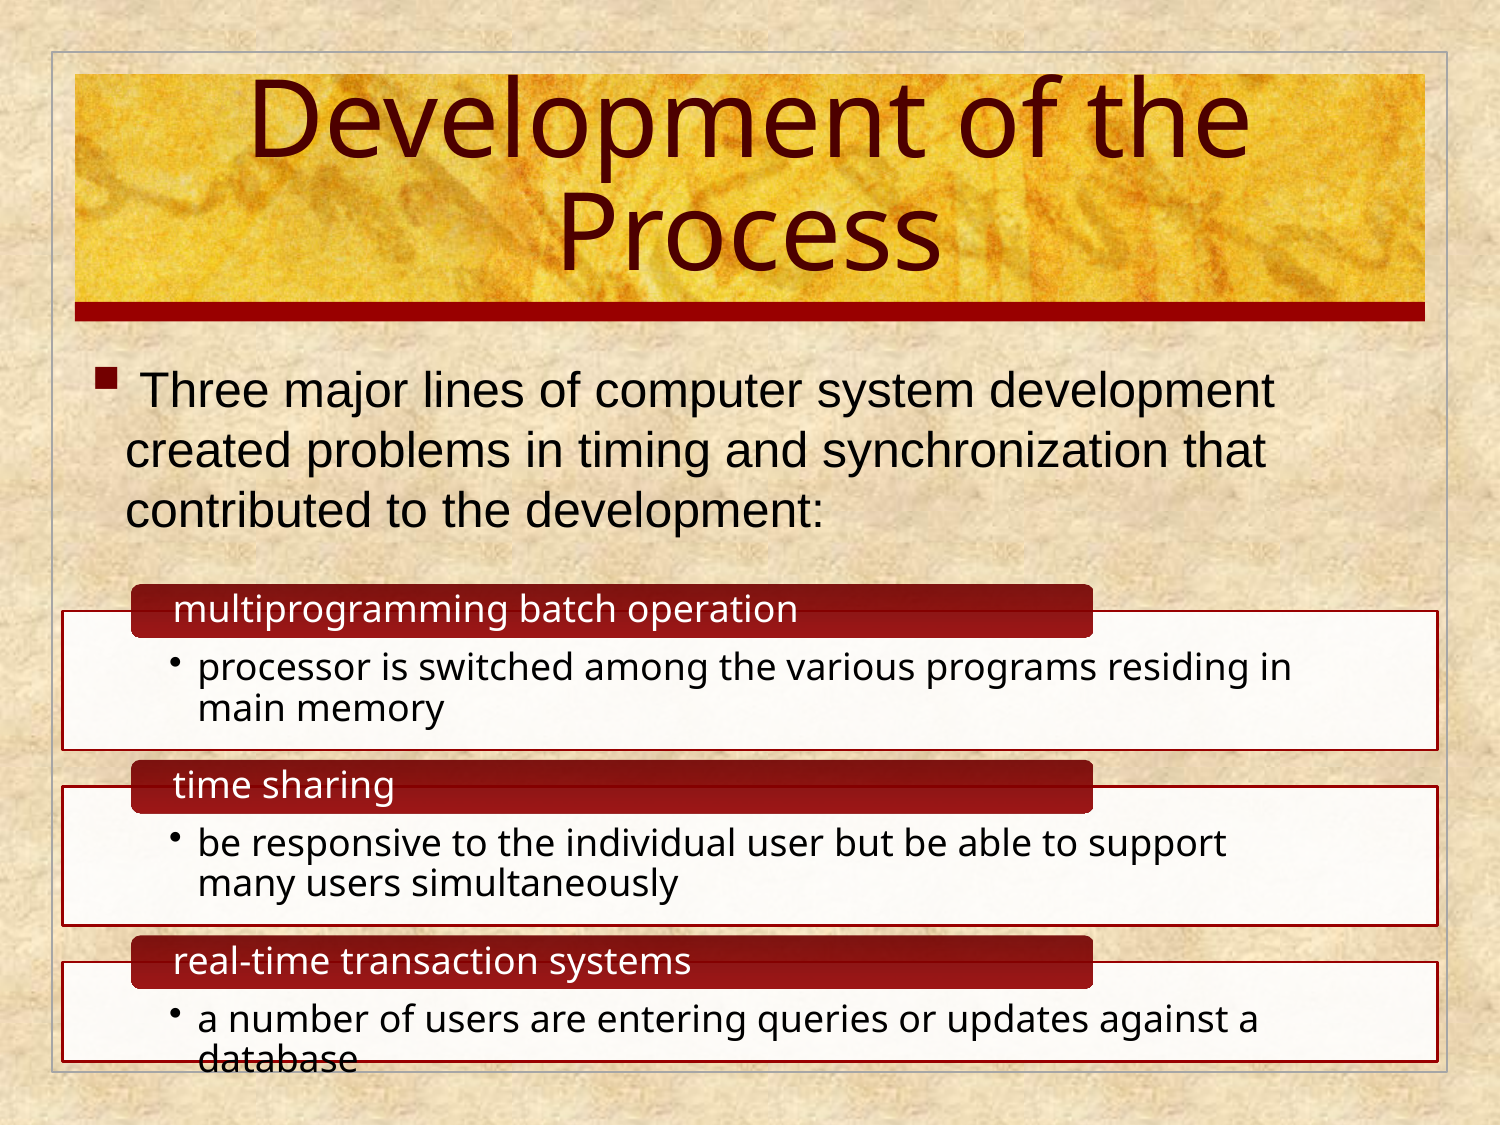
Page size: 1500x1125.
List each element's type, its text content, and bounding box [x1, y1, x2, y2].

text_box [61, 574, 1439, 1072]
text_box Three major lines of computer system development created problems in timing and synchronization that contributed to the development: [74, 350, 1413, 574]
title Development of the Process [108, 74, 1392, 292]
picture [0, 0, 1500, 1125]
